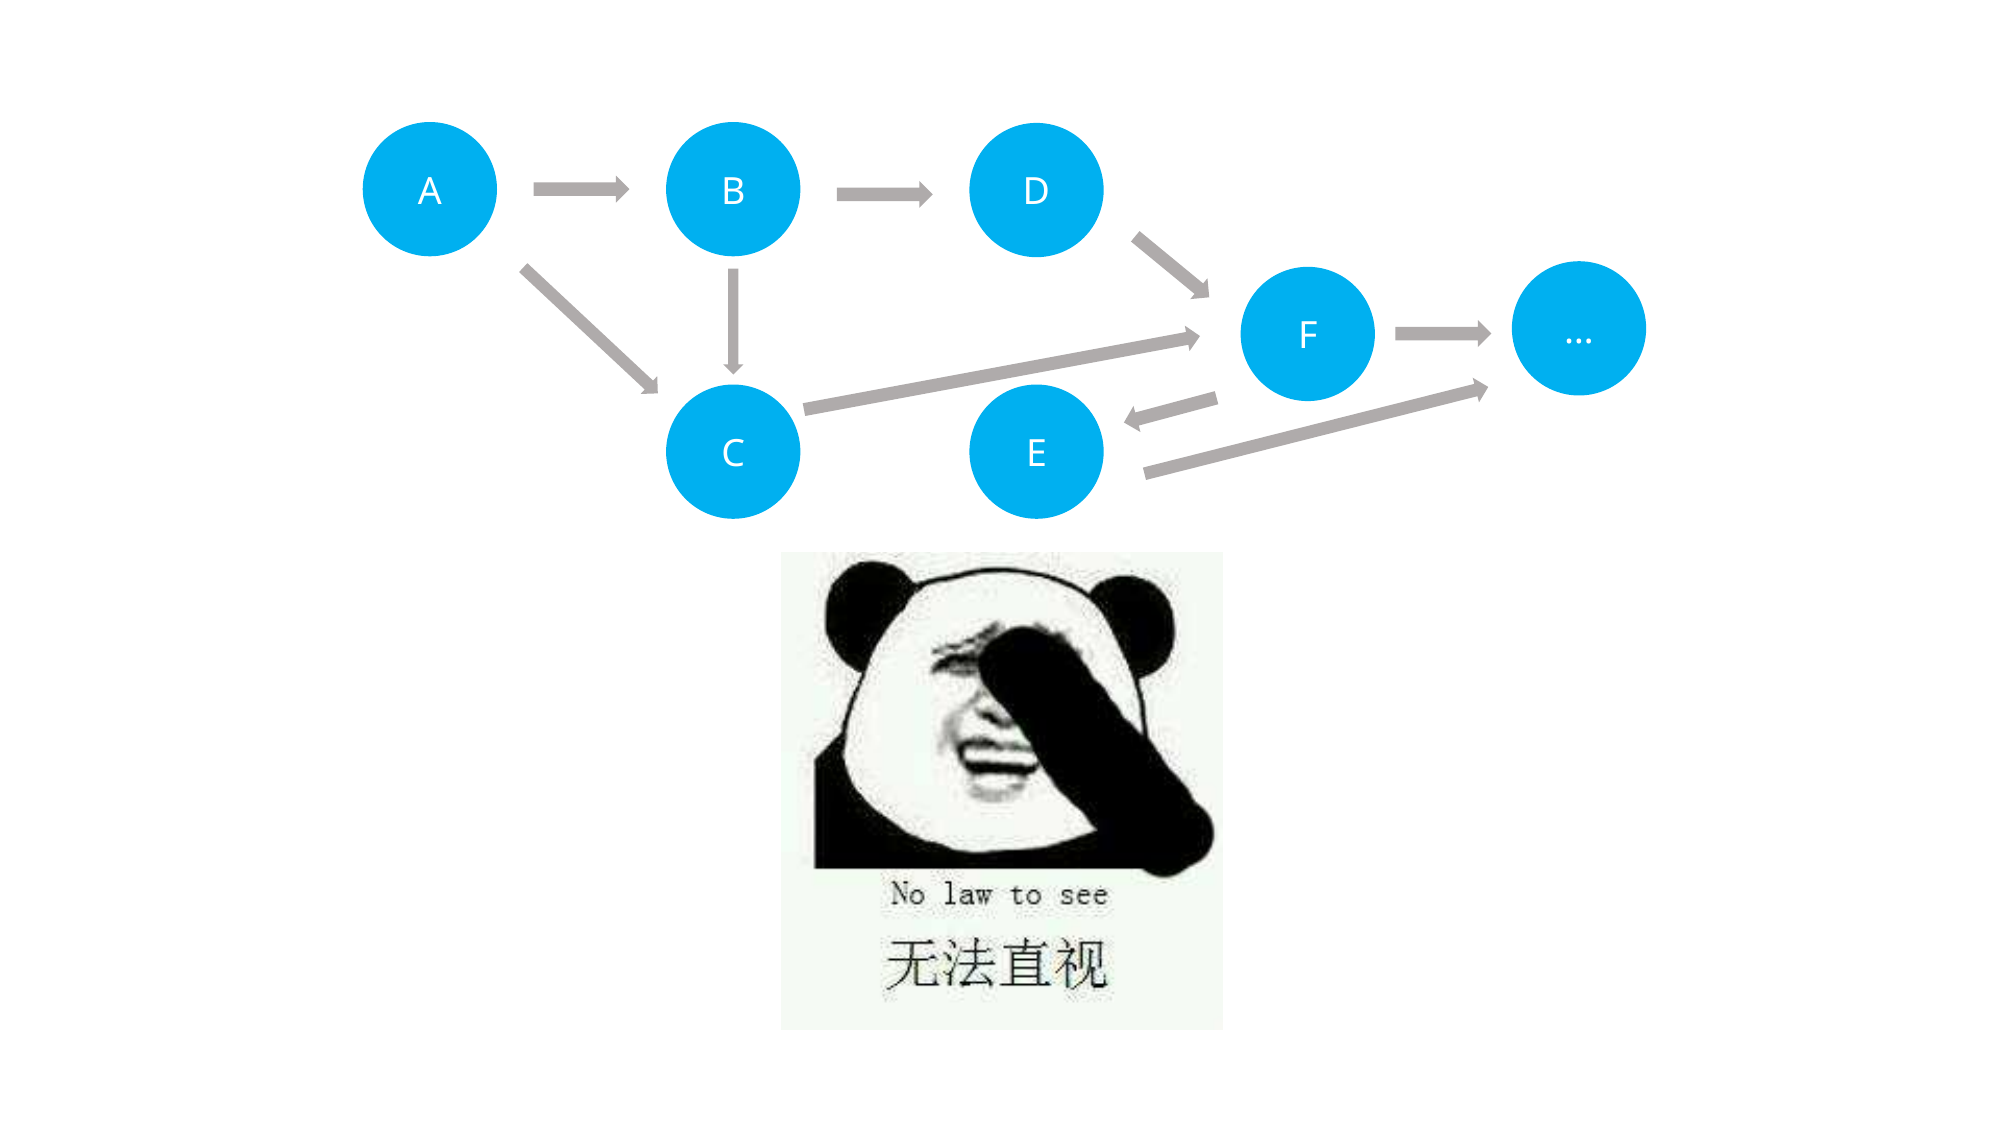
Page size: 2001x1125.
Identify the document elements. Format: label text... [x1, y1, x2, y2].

text_box F [1239, 265, 1376, 403]
text_box [1141, 375, 1490, 482]
text_box A [361, 120, 499, 258]
text_box [532, 173, 631, 206]
text_box [801, 323, 1202, 418]
text_box [1129, 229, 1211, 301]
text_box [1394, 317, 1493, 350]
text_box … [1510, 260, 1648, 397]
text_box [835, 178, 935, 211]
text_box C [665, 383, 802, 520]
picture [781, 552, 1223, 1031]
text_box E [968, 383, 1105, 520]
text_box D [968, 121, 1105, 259]
text_box [720, 267, 746, 376]
text_box [1122, 389, 1220, 435]
text_box [517, 261, 659, 396]
text_box B [665, 120, 802, 258]
